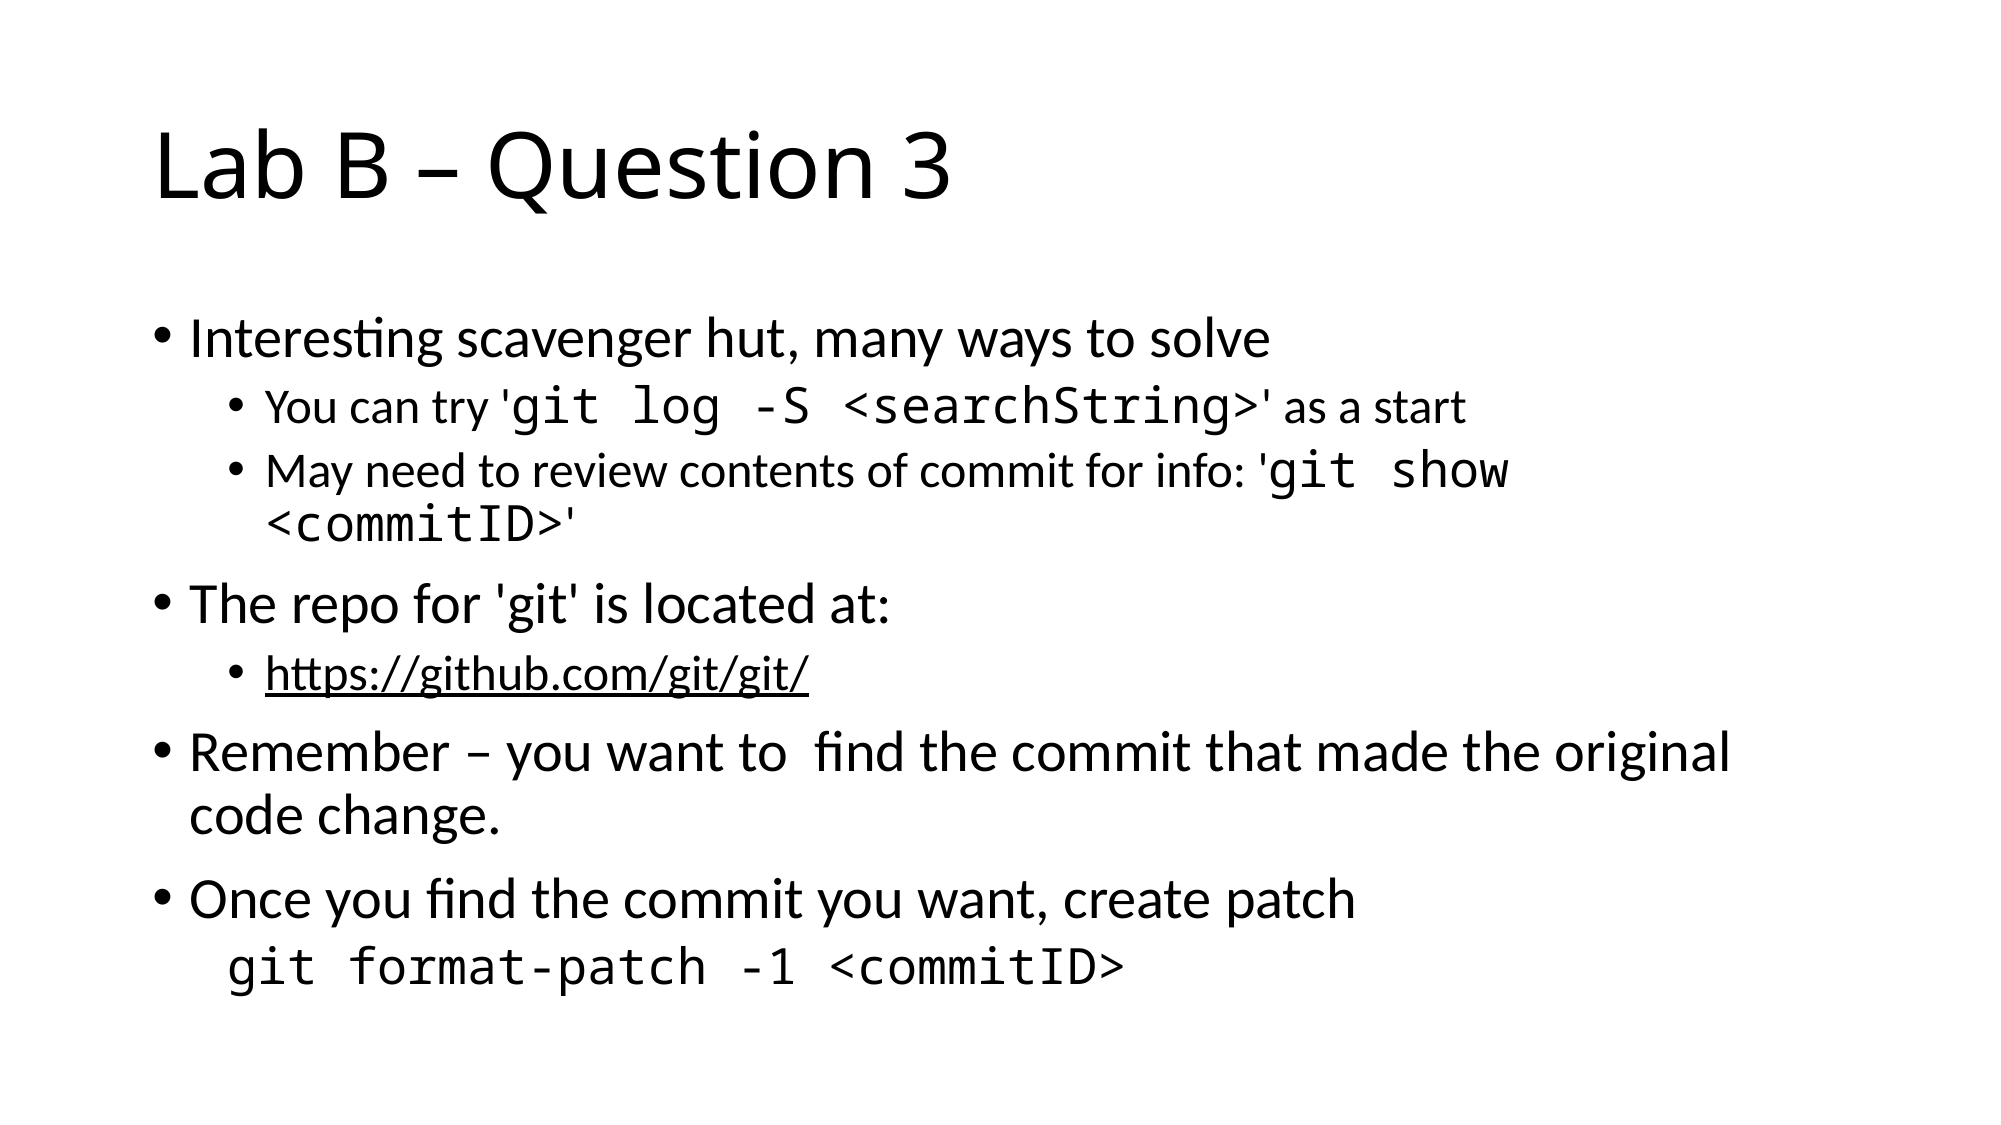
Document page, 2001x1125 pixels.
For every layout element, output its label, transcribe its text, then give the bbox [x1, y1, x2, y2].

list Interesting scavenger hut, many ways to solve You can try 'git log -S <searchString>' as a start May need to review contents of commit for info: 'git show <commitID>' The repo for 'git' is located at: https://github.com/git/git/ Remember – you want to find the commit that made the original code change. Once you find the commit you want, create patch git format-patch -1 <commitID> [137, 299, 1863, 1014]
title Lab B – Question 3 [137, 59, 1863, 278]
